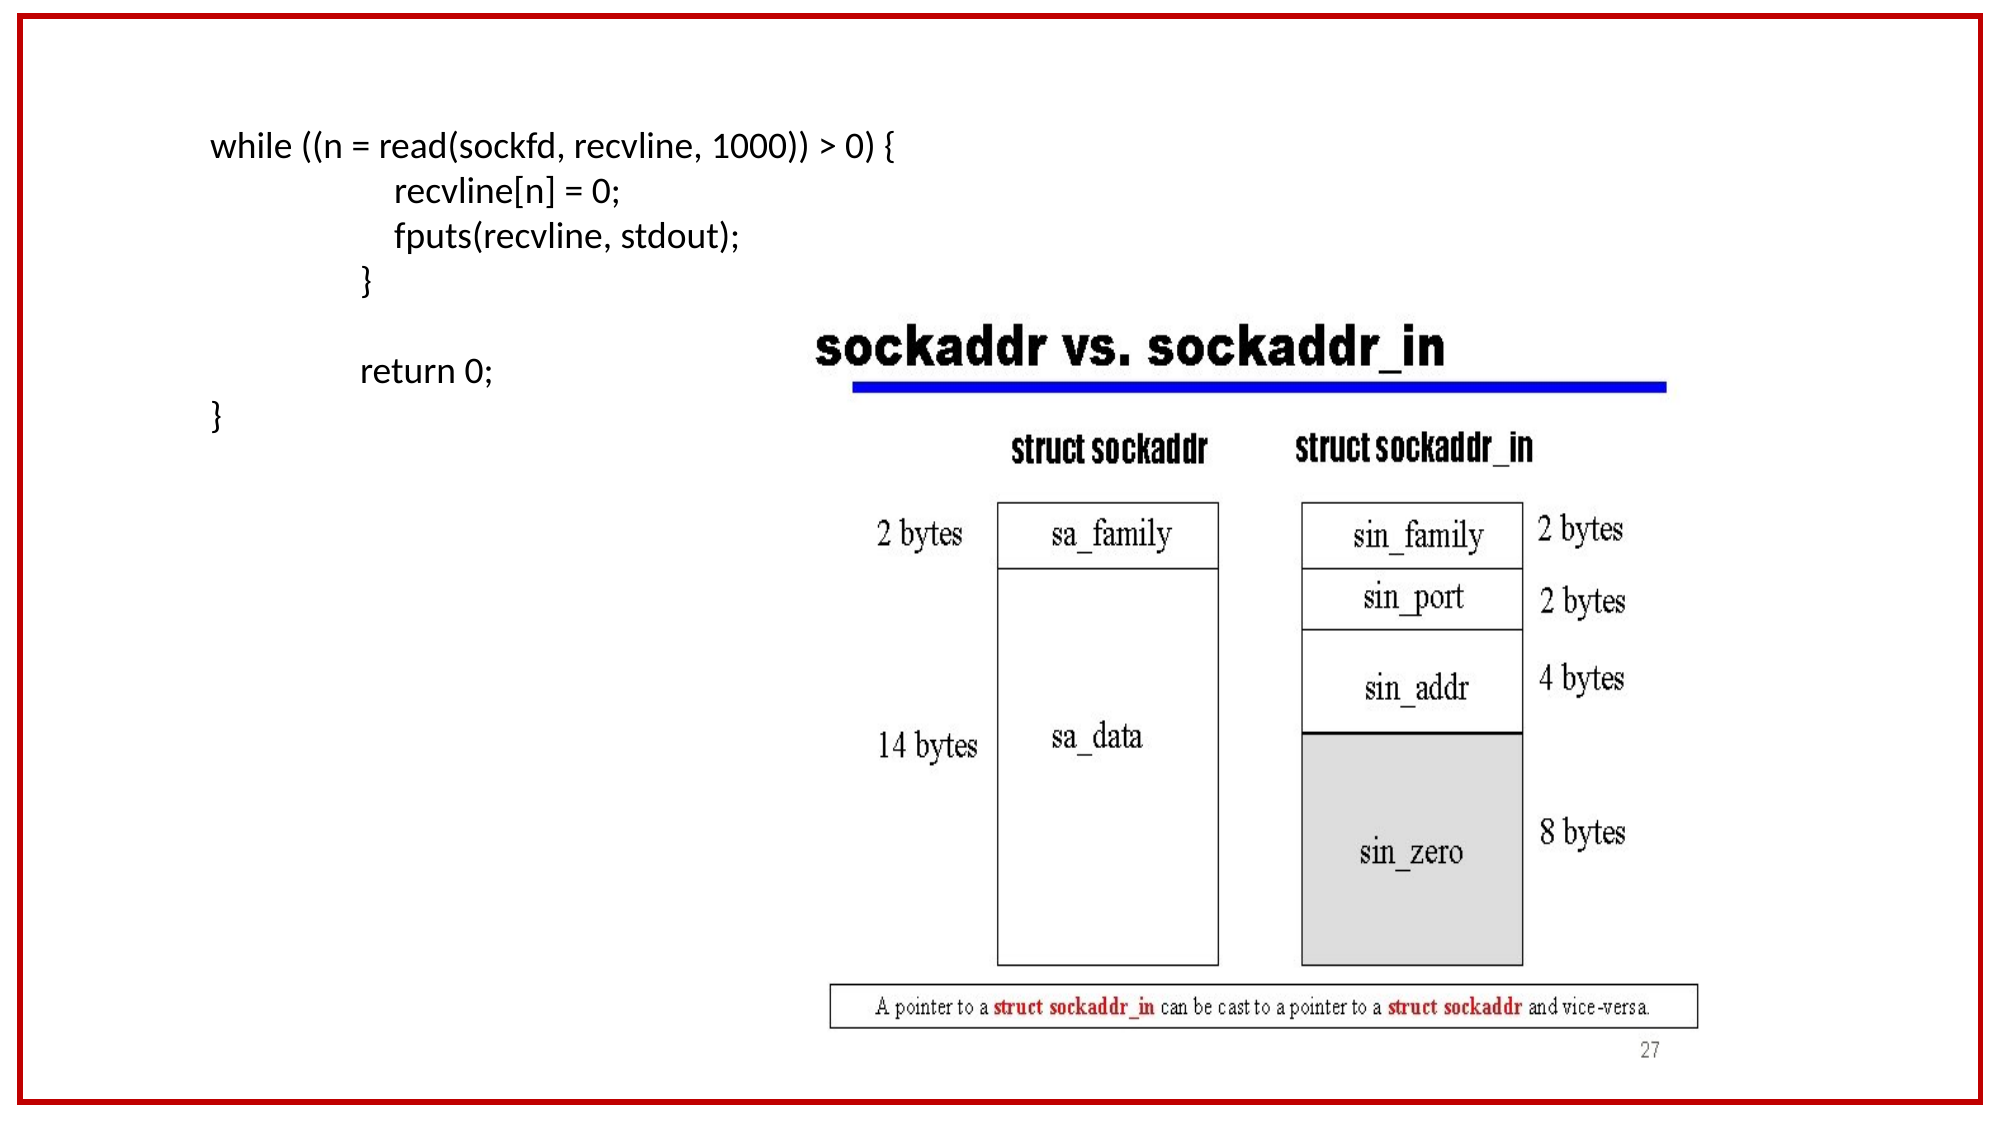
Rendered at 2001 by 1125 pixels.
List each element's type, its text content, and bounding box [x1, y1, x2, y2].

text_box while ((n = read(sockfd, recvline, 1000)) > 0) { recvline[n] = 0; fputs(recvline, stdout); } return 0; } [195, 113, 1421, 489]
text_box [18, 14, 1983, 1104]
picture [807, 223, 1720, 1090]
